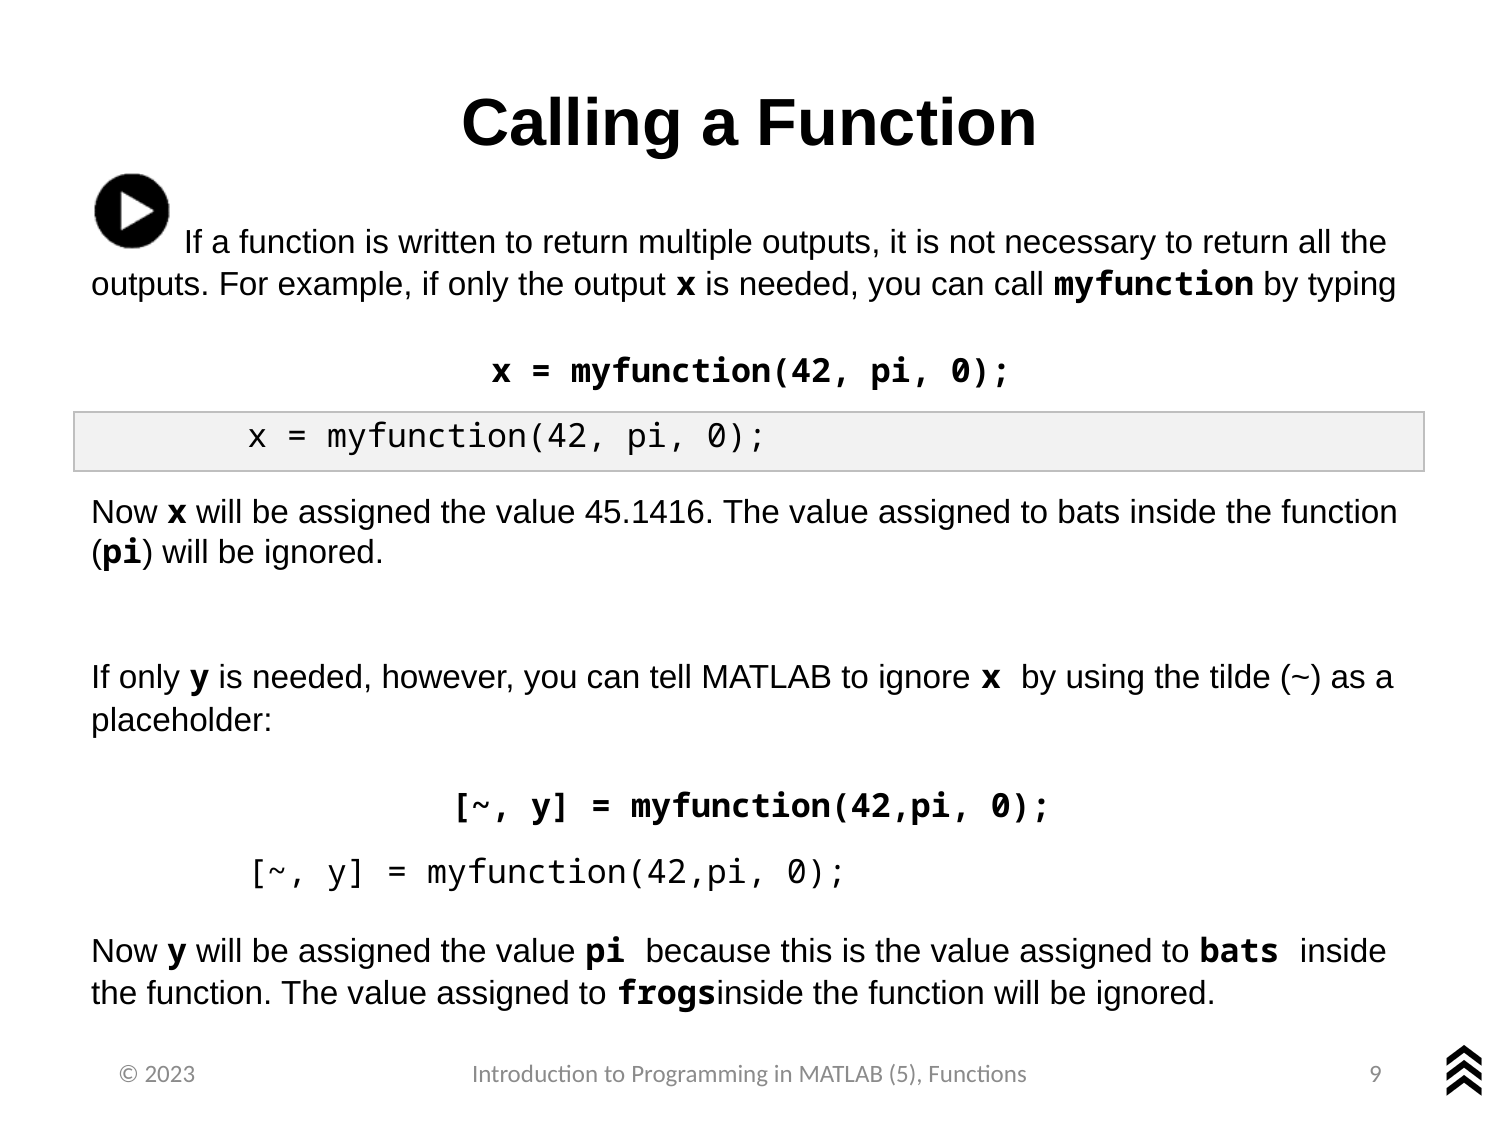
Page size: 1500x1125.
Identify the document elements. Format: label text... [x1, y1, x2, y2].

footer Introduction to Programming in MATLAB (5), Functions [279, 1042, 1059, 1103]
picture [92, 173, 174, 250]
slide_number 9 [1059, 1042, 1397, 1103]
title Calling a Function [103, 59, 1397, 188]
picture [1434, 1040, 1494, 1100]
slide_number © 2023 [103, 1042, 279, 1103]
list If a function is written to return multiple outputs, it is not necessary to return all the outputs. For example, if only the output x is needed, you can call myfunction by typing x = myfunction(42, pi, 0); x = myfunction(42, pi, 0); Now x will be assigned the value 45.1416. The value assigned to bats inside the function (pi) will be ignored. If only y is needed, however, you can tell MATLAB to ignore x by using the tilde (~) as a placeholder: [~, y] = myfunction(42,pi, 0); [~, y] = myfunction(42,pi, 0); Now y will be assigned the value pi because this is the value assigned to bats inside the function. The value assigned to frogsinside the function will be ignored. [76, 209, 1427, 1048]
